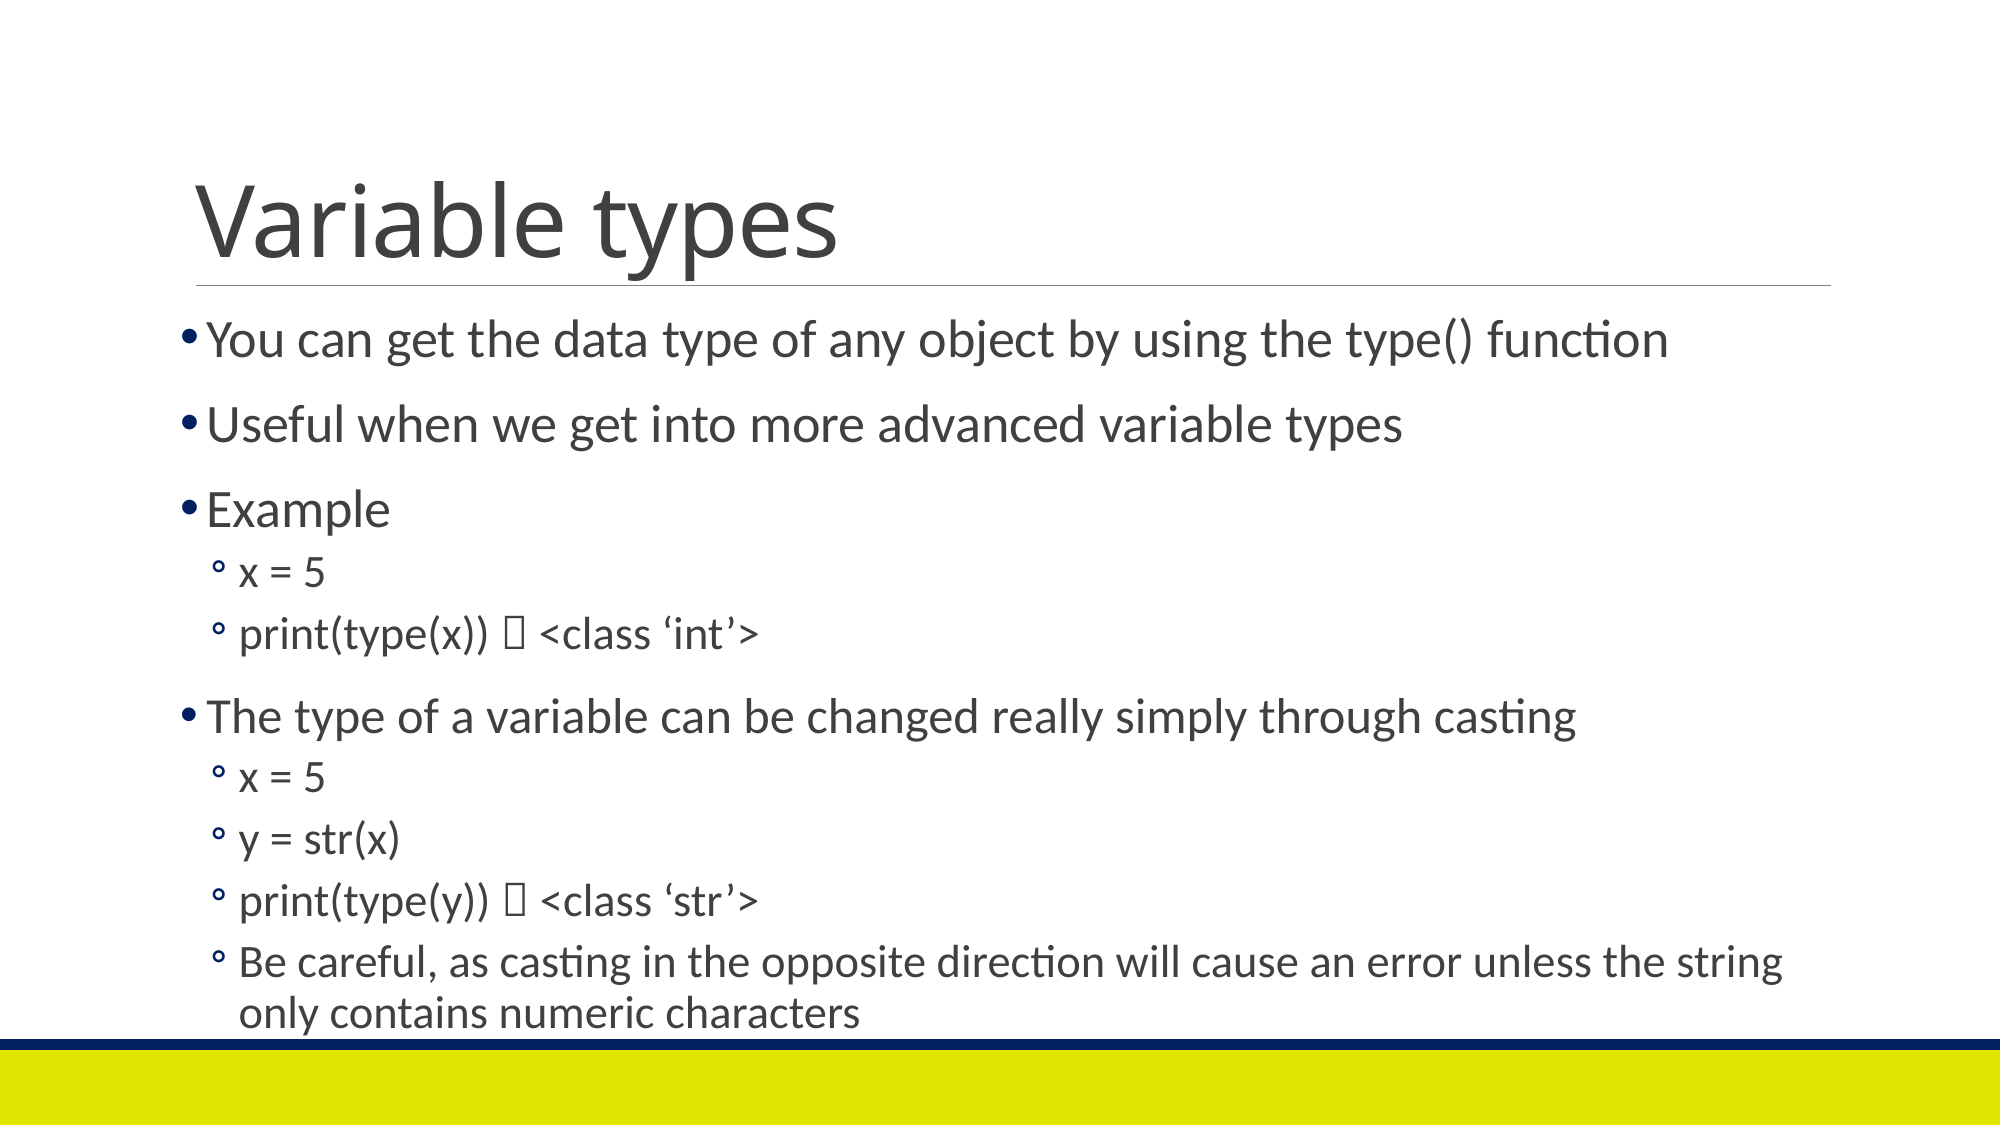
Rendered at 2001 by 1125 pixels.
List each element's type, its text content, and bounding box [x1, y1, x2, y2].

list You can get the data type of any object by using the type() function Useful when we get into more advanced variable types Example x = 5 print(type(x))  <class ‘int’> The type of a variable can be changed really simply through casting x = 5 y = str(x) print(type(y))  <class ‘str’> Be careful, as casting in the opposite direction will cause an error unless the string only contains numeric characters [180, 302, 1830, 1053]
title Variable types [180, 47, 1830, 285]
